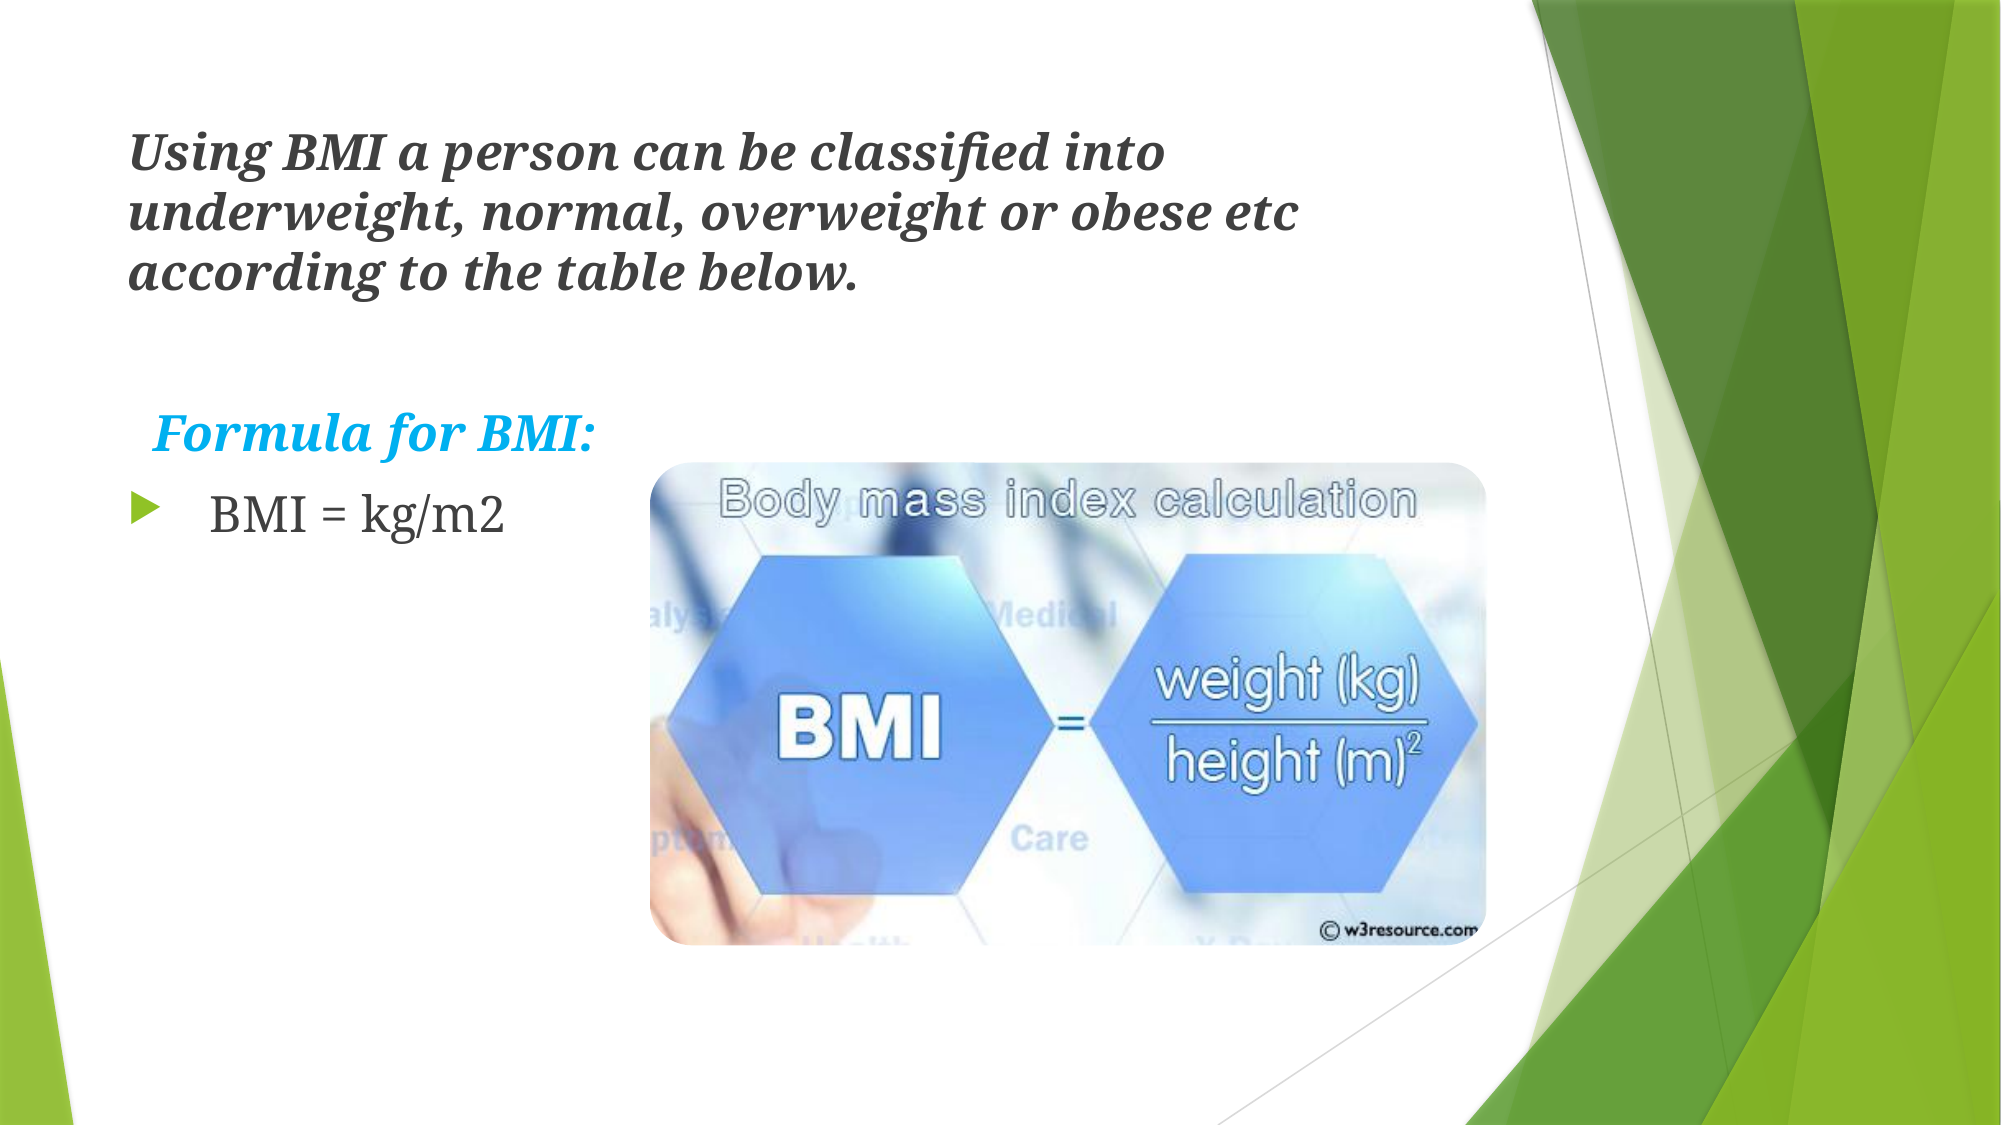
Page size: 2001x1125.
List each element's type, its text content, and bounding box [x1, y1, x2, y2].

list Using BMI a person can be classified into underweight, normal, overweight or obese etc according to the table below. Formula for BMI: BMI = kg/m2 [112, 112, 1411, 992]
picture [649, 461, 1488, 946]
